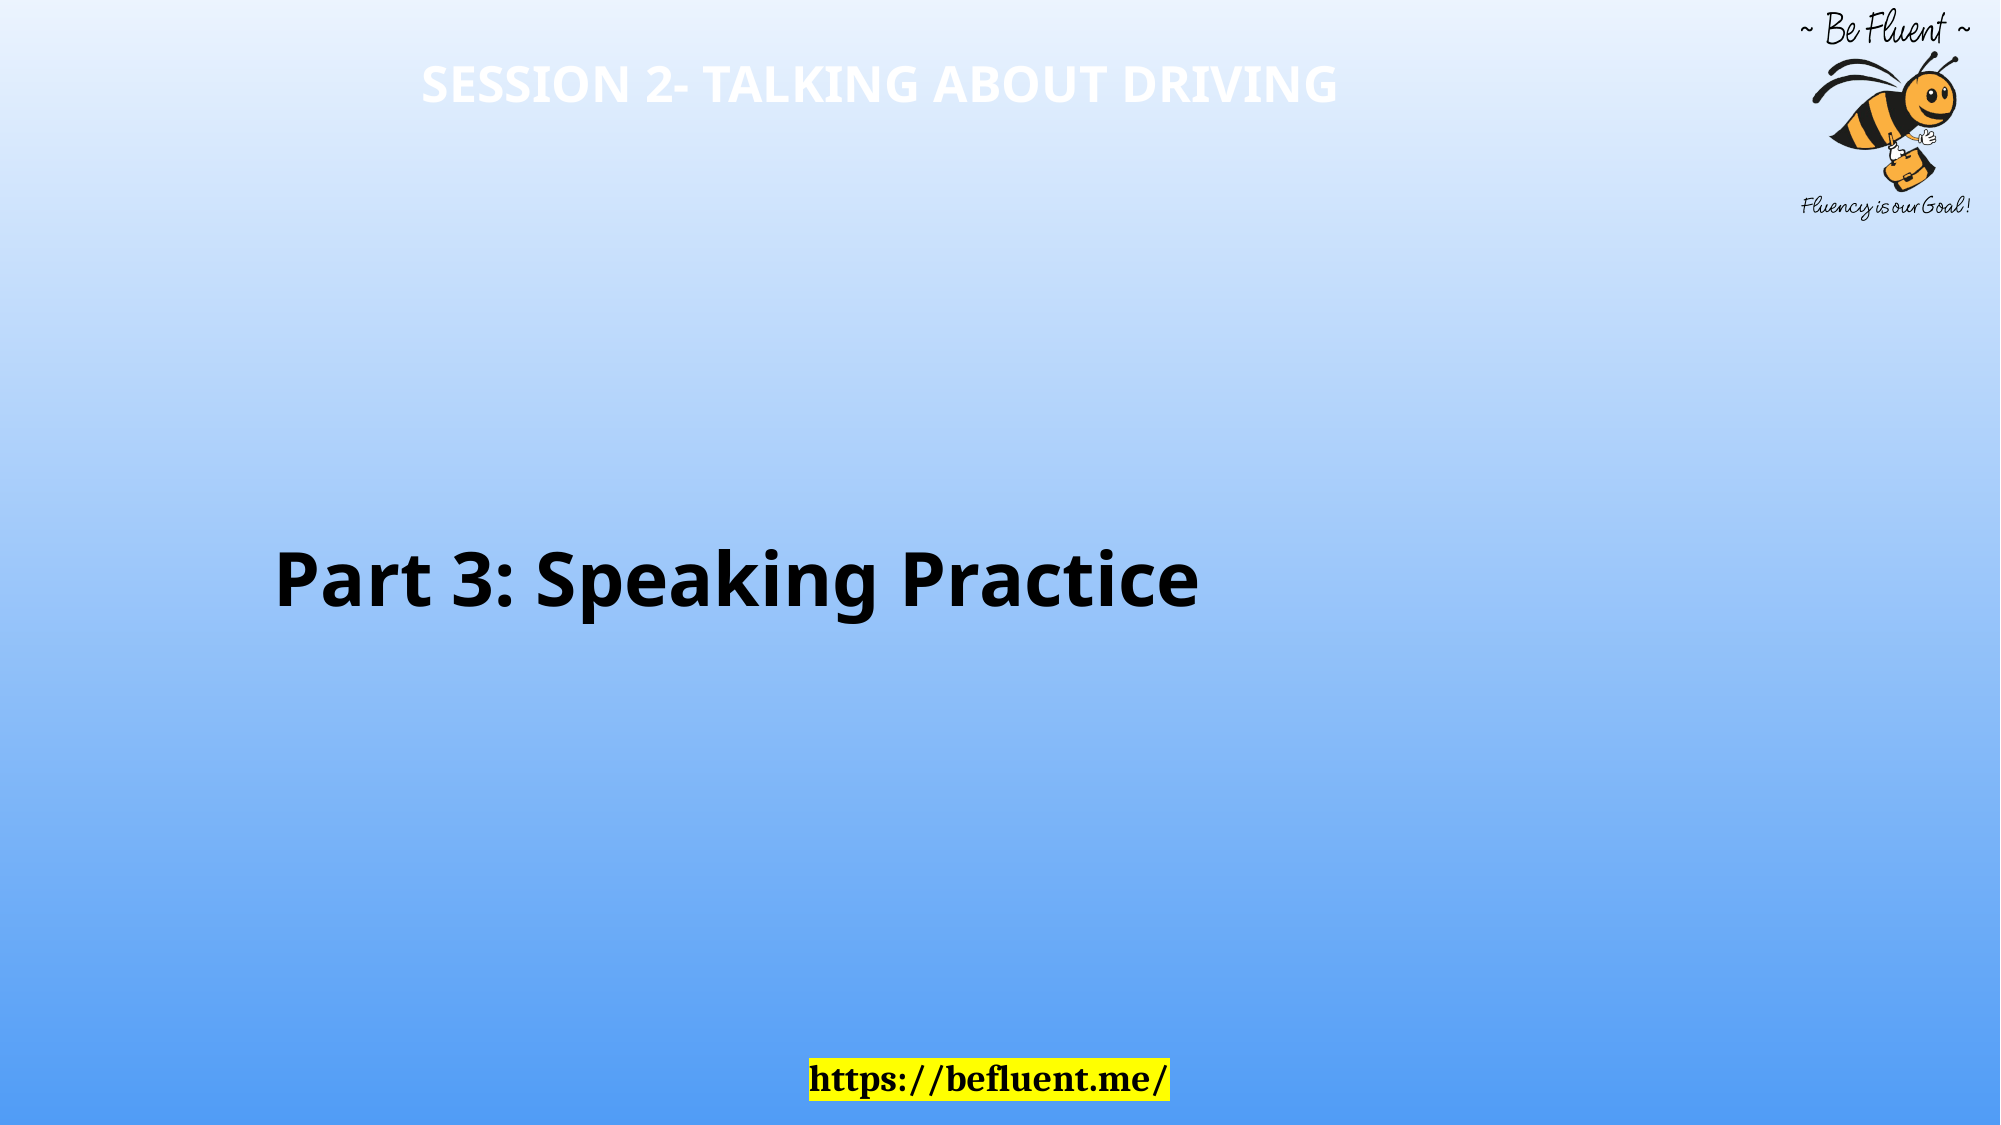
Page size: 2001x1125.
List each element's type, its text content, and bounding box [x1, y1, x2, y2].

title Session 2- Talking about Driving [116, 17, 1645, 126]
list Part 3: Speaking Practice [24, 126, 1984, 1004]
text_box https://befluent.me/ [457, 1046, 1522, 1107]
picture [1796, 0, 2000, 229]
